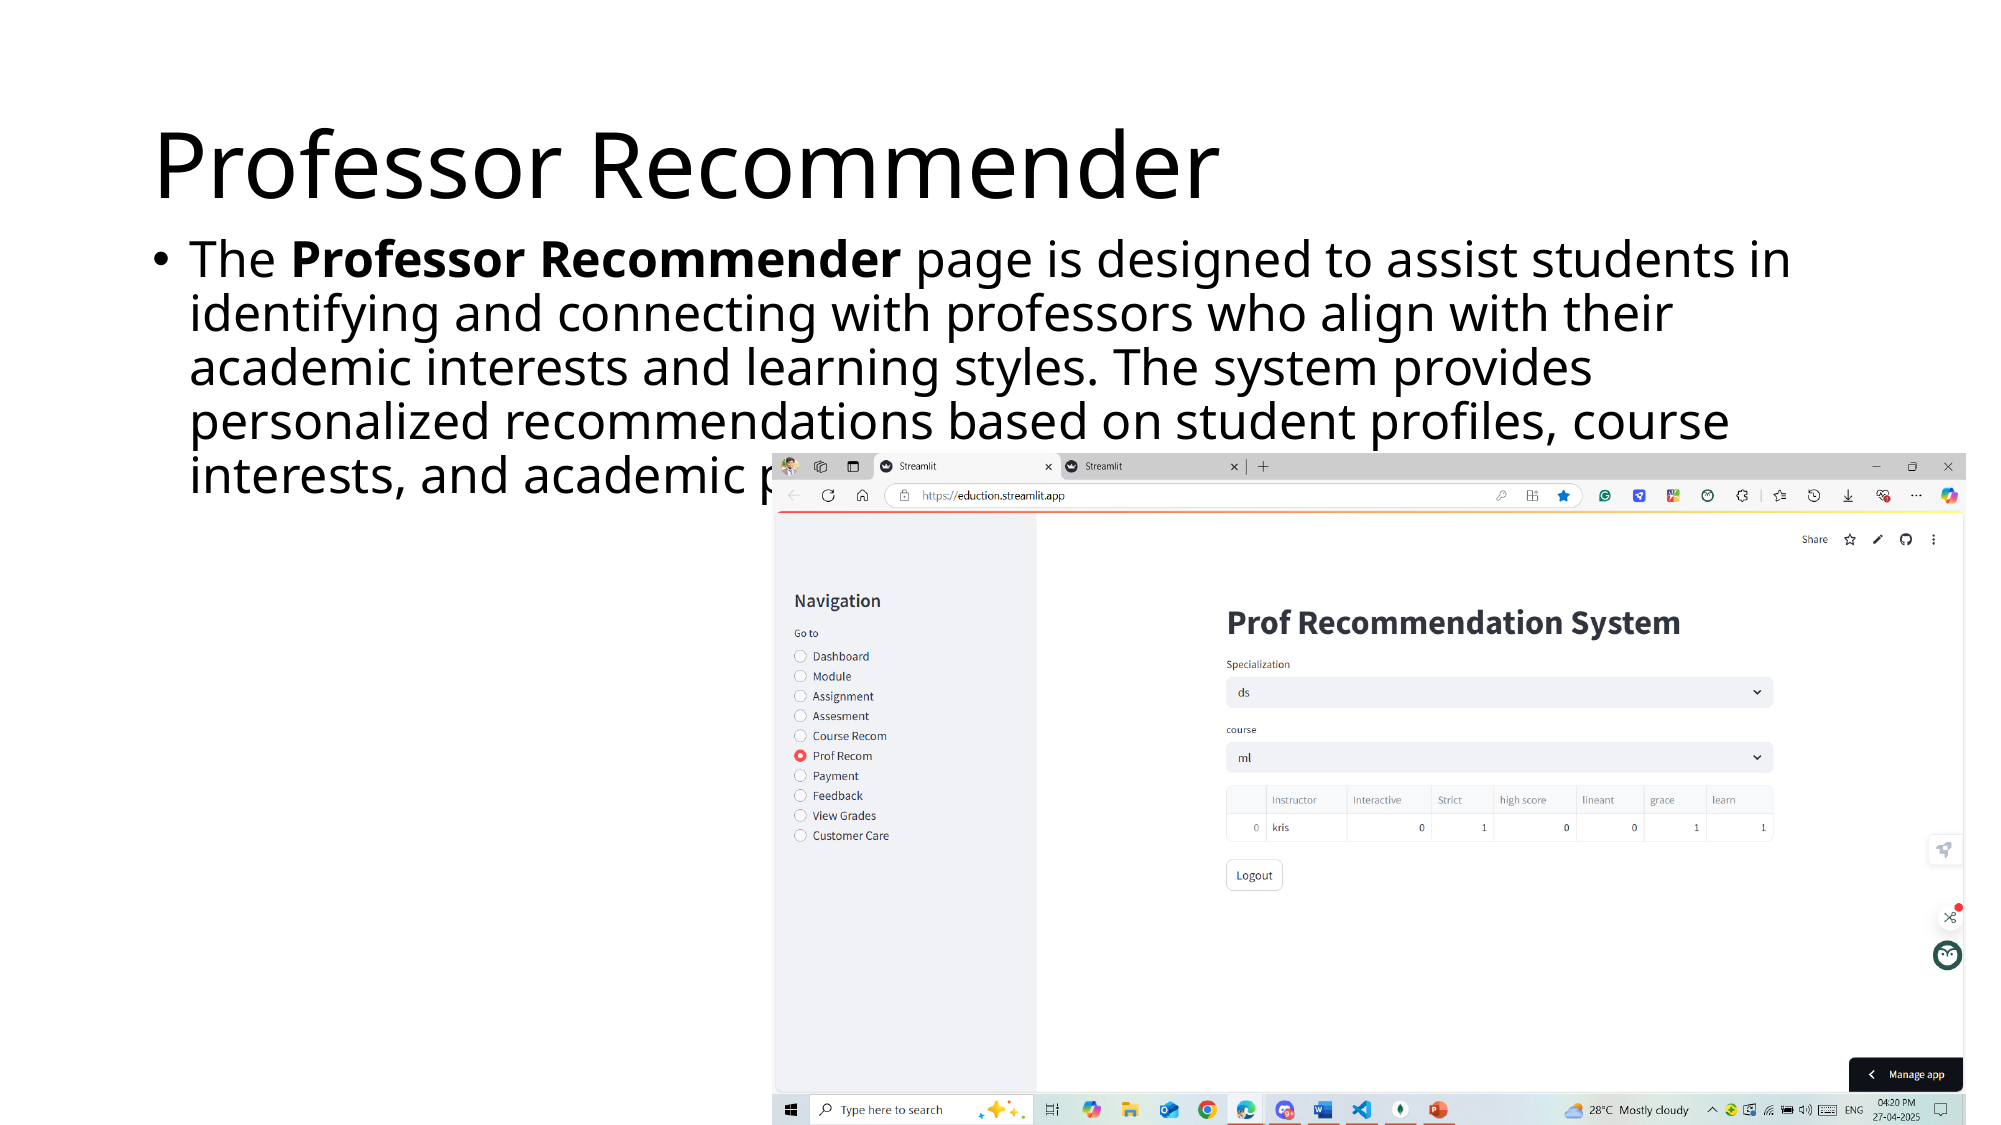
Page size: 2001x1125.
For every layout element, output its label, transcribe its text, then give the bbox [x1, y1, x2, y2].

list The Professor Recommender page is designed to assist students in identifying and connecting with professors who align with their academic interests and learning styles. The system provides personalized recommendations based on student profiles, course interests, and academic performance. [137, 226, 1863, 941]
title Professor Recommender [137, 59, 1863, 226]
picture [772, 453, 1967, 1125]
